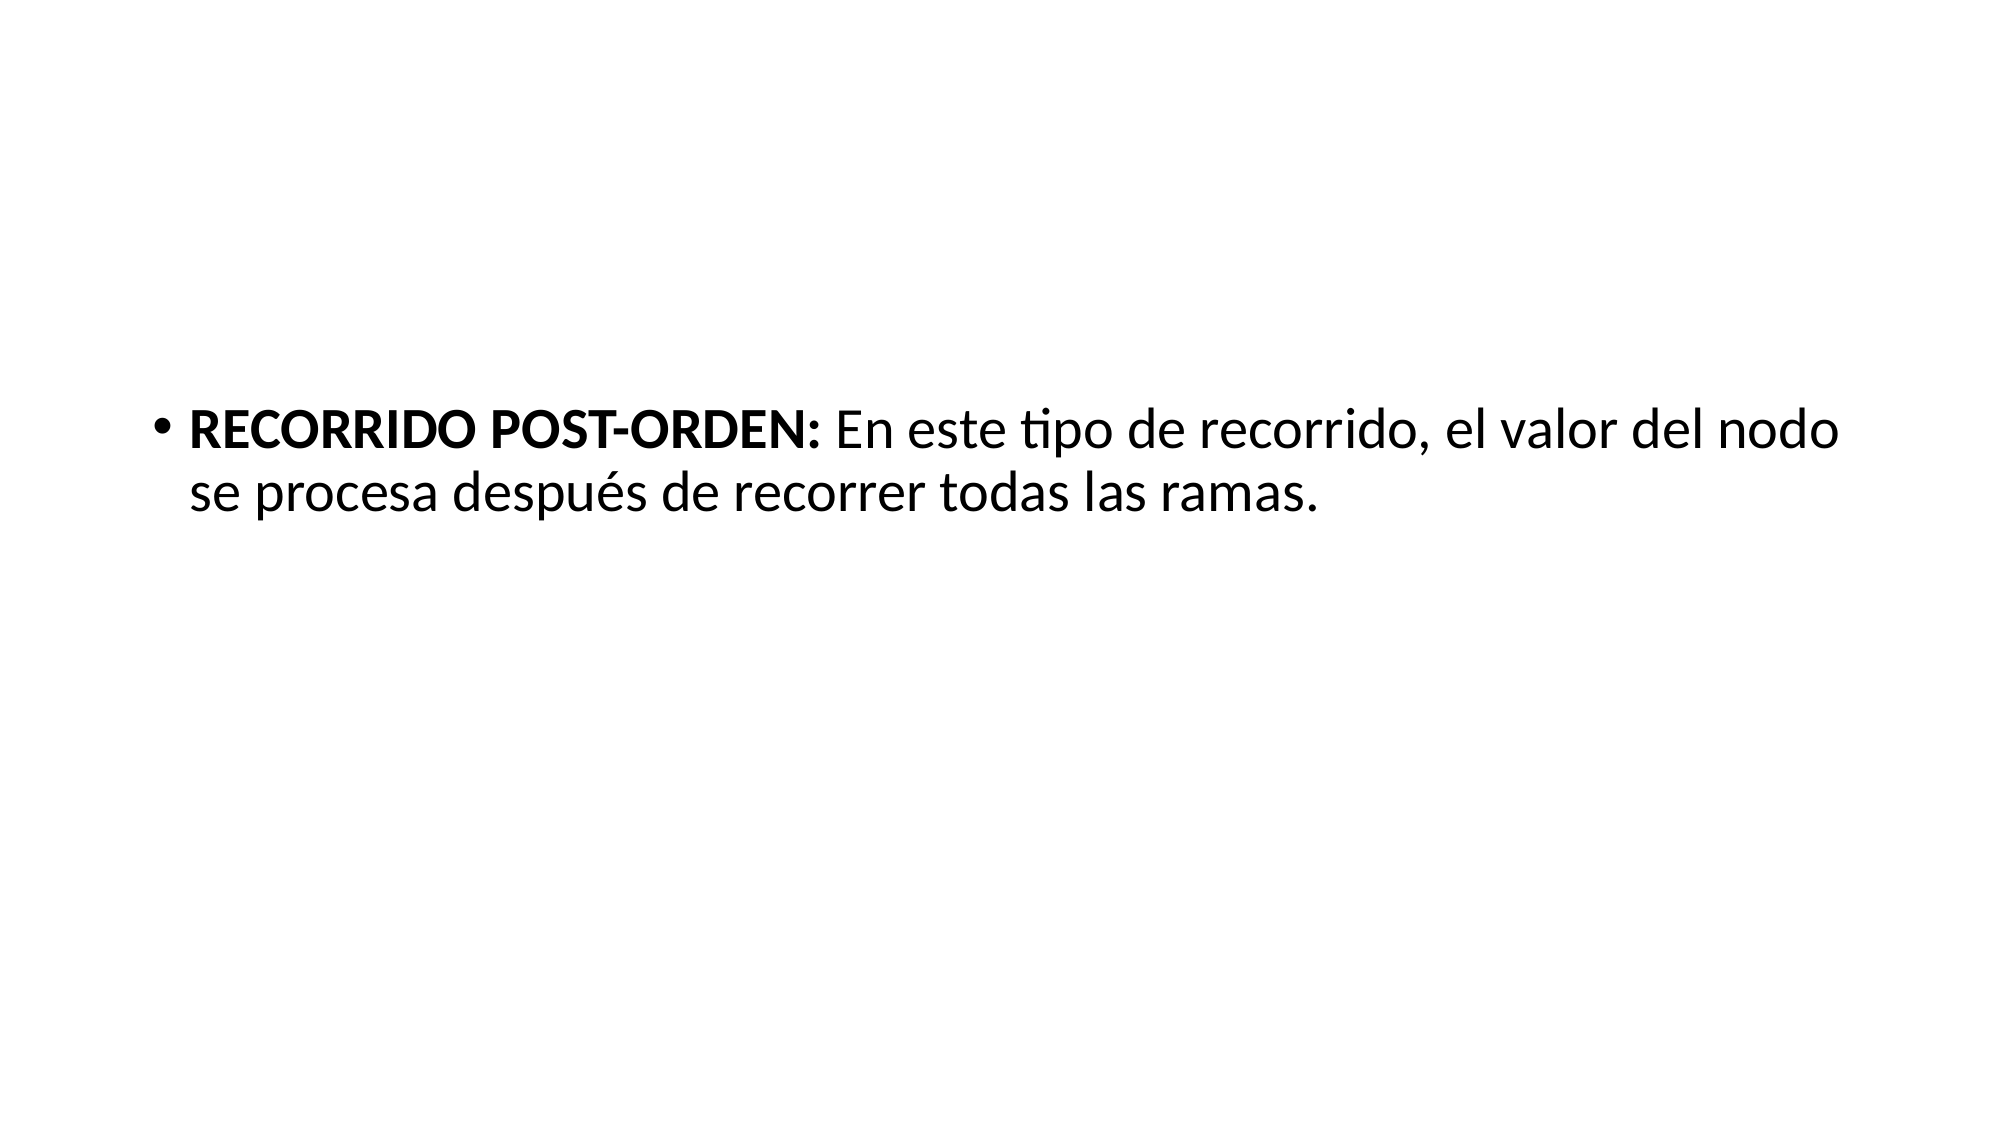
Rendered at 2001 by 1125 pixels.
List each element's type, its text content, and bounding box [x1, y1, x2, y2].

list RECORRIDO POST-ORDEN: En este tipo de recorrido, el valor del nodo se procesa después de recorrer todas las ramas. [137, 299, 1863, 1014]
